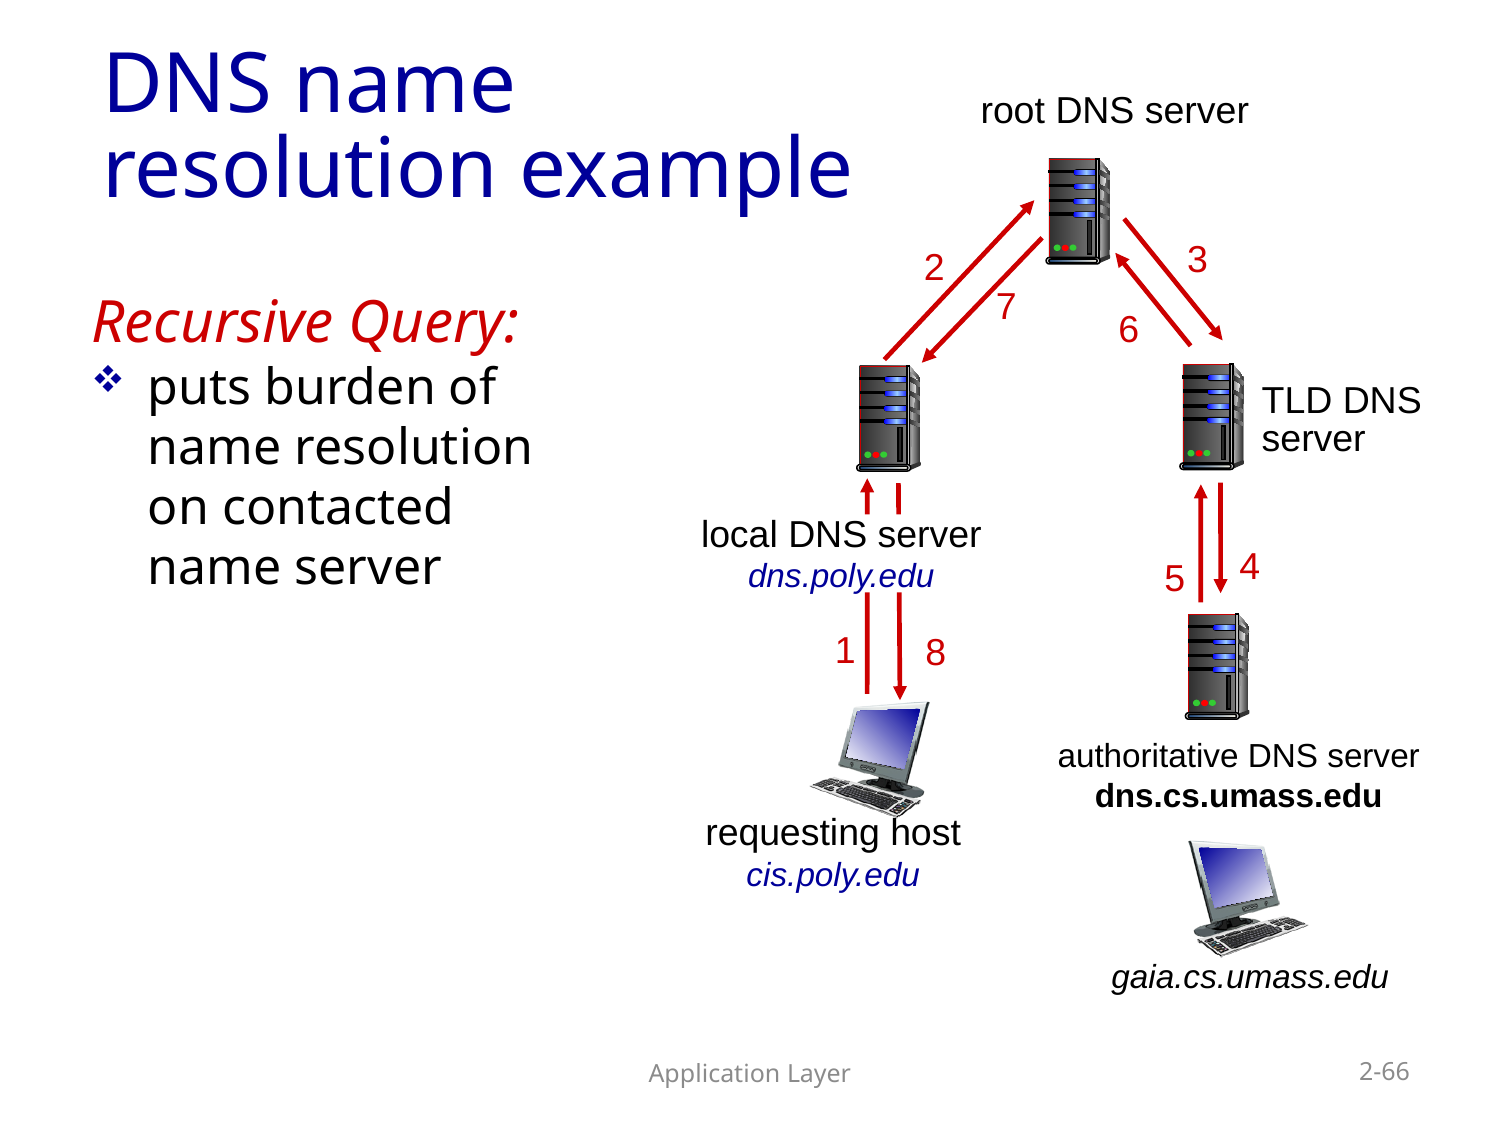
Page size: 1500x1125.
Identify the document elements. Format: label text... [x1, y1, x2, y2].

text_box Recursive Query: puts burden of name resolution on contacted name server [76, 276, 596, 657]
footer Application Layer [512, 1042, 988, 1103]
text_box [1124, 218, 1223, 341]
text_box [1185, 613, 1250, 720]
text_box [685, 501, 998, 603]
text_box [1045, 158, 1111, 265]
text_box 6 [1103, 298, 1154, 358]
slide_number 2-66 [1074, 1042, 1425, 1103]
text_box DNS name resolution example [87, 35, 893, 224]
text_box 7 [980, 274, 1032, 335]
text_box gaia.cs.umass.edu [1096, 947, 1405, 1002]
text_box [1214, 482, 1227, 594]
text_box authoritative DNS server dns.cs.umass.edu [1042, 726, 1436, 822]
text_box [781, 696, 934, 828]
text_box 5 [1149, 546, 1200, 607]
text_box [893, 610, 907, 694]
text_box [1179, 363, 1245, 470]
text_box [1194, 484, 1208, 603]
text_box 2 [909, 235, 960, 296]
text_box 8 [910, 620, 962, 680]
text_box [1116, 253, 1191, 346]
text_box TLD DNS server [1248, 375, 1465, 467]
text_box [861, 480, 874, 500]
text_box root DNS server [950, 78, 1280, 139]
text_box [960, 200, 1035, 280]
text_box [921, 302, 980, 363]
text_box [856, 365, 922, 472]
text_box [1185, 834, 1338, 966]
text_box 3 [1172, 228, 1223, 288]
text_box 1 [820, 618, 871, 679]
text_box 4 [1224, 534, 1275, 595]
text_box requesting host cis.poly.edu [690, 800, 977, 901]
